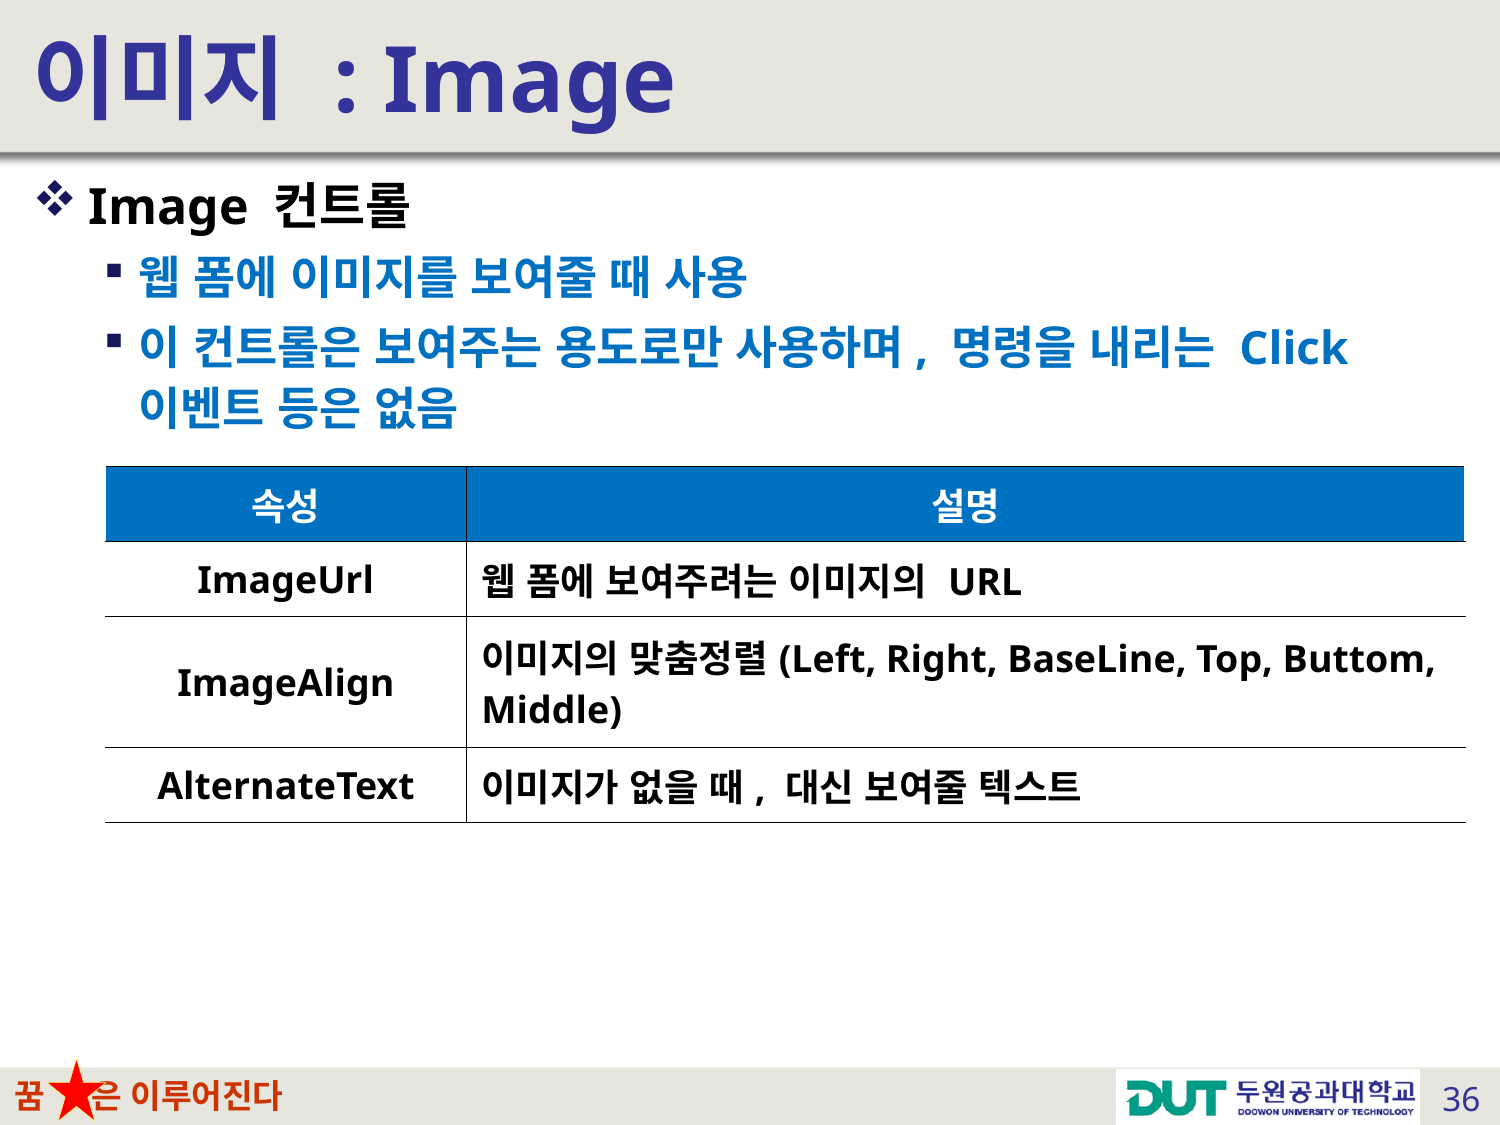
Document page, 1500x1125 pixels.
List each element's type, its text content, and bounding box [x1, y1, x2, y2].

list Image 컨트롤 웹 폼에 이미지를 보여줄 때 사용 이 컨트롤은 보여주는 용도로만 사용하며, 명령을 내리는 Click 이벤트 등은 없음 [17, 160, 1487, 1067]
table_cell 웹 폼에 보여주려는 이미지의 URL [467, 542, 1464, 616]
picture [0, 0, 1500, 173]
table_header 속성 [106, 467, 466, 541]
picture [100, 1085, 113, 1090]
picture [0, 1066, 1500, 1125]
table_cell 이미지의 맞춤정렬(Left, Right, BaseLine, Top, Buttom, Middle) [467, 617, 1464, 747]
table_cell 이미지가 없을 때, 대신 보여줄 텍스트 [467, 748, 1464, 822]
table_cell ImageUrl [106, 542, 466, 616]
title 이미지 : Image [17, 8, 1483, 142]
table_cell AlternateText [106, 748, 466, 822]
table_header 설명 [467, 467, 1464, 541]
table_cell ImageAlign [106, 617, 466, 747]
